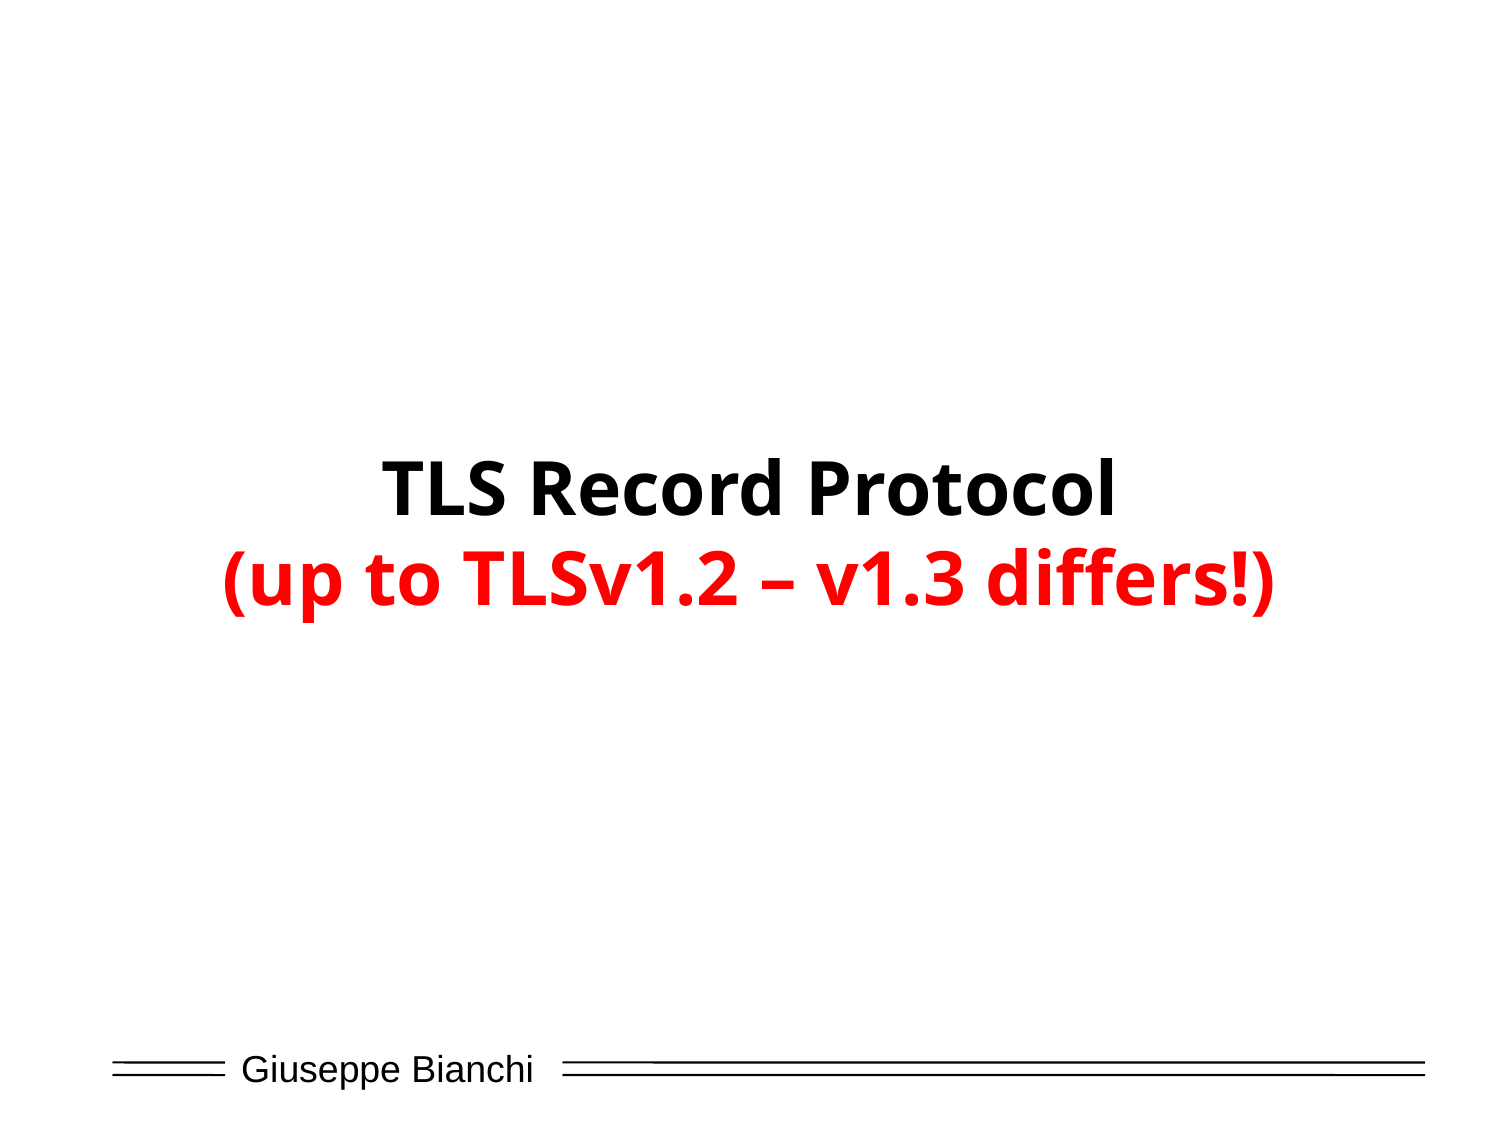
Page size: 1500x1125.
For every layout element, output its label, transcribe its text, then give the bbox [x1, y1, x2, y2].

title TLS Record Protocol (up to TLSv1.2 – v1.3 differs!) [112, 409, 1388, 652]
